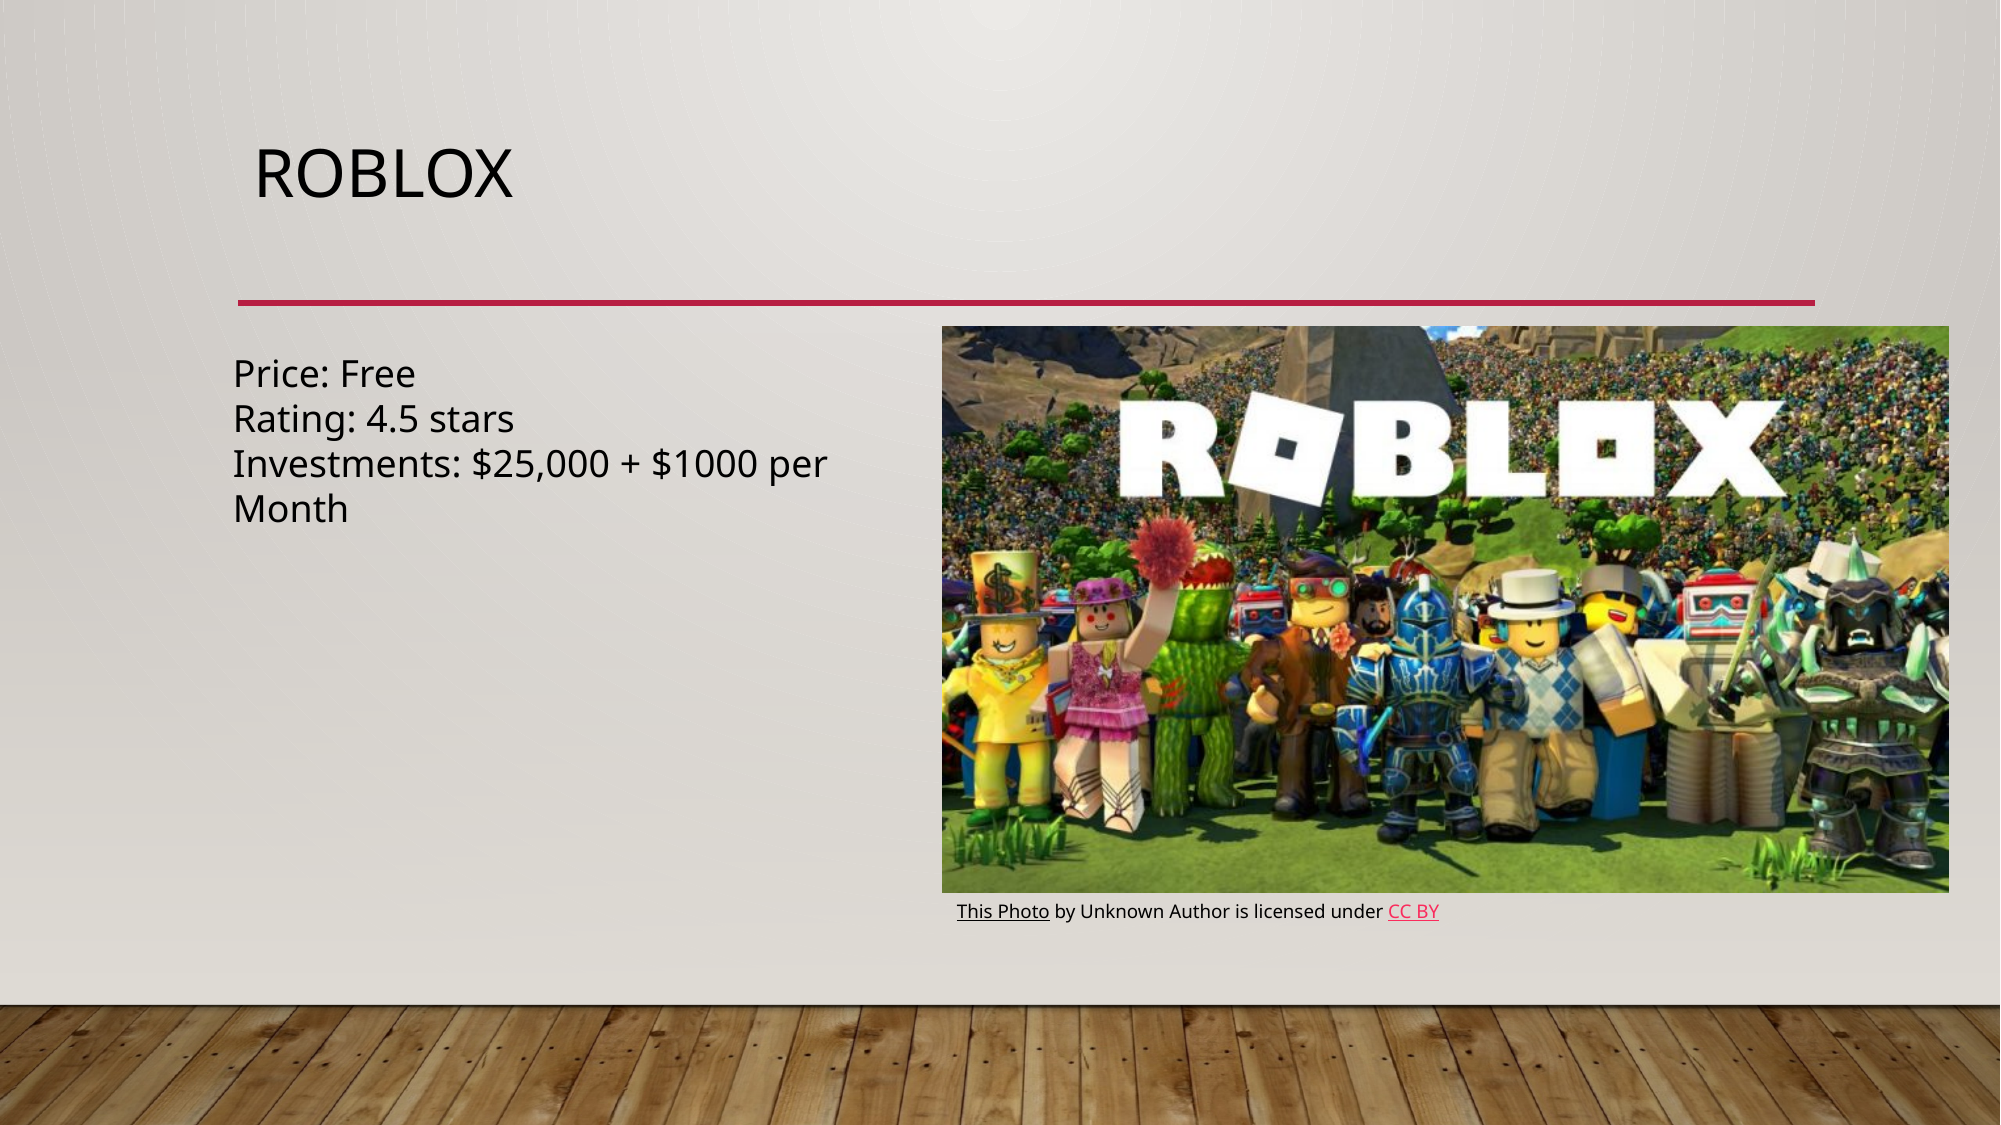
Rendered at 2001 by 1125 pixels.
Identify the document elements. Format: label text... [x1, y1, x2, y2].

title ROBLOX [238, 131, 1814, 305]
text_box This Photo by Unknown Author is licensed under CC BY [942, 893, 1949, 933]
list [941, 325, 1949, 893]
picture [0, 1005, 2000, 1125]
text_box Price: Free Rating: 4.5 stars Investments: $25,000 + $1000 per Month [218, 342, 924, 538]
